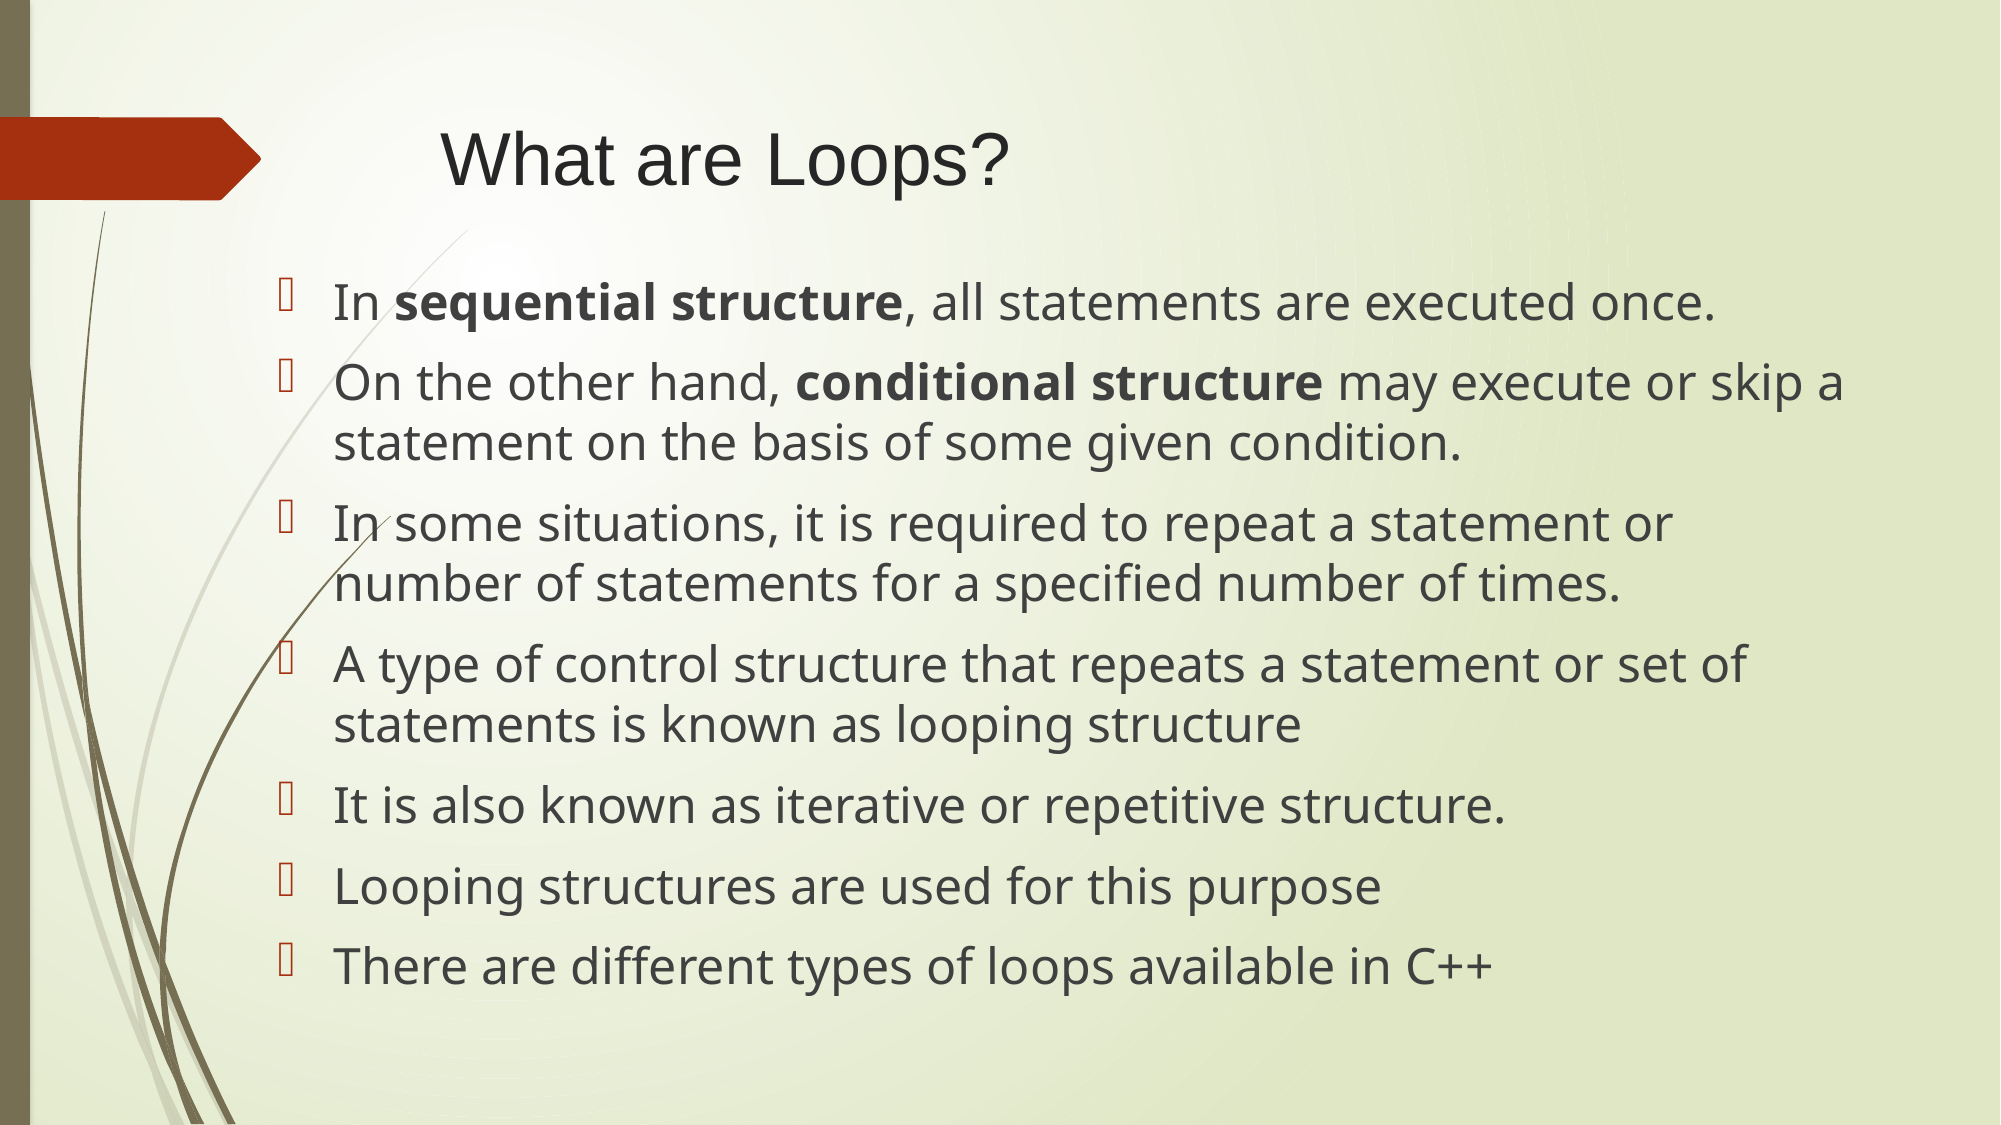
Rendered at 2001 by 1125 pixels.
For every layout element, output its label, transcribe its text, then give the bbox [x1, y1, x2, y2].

list In sequential structure, all statements are executed once. On the other hand, conditional structure may execute or skip a statement on the basis of some given condition. In some situations, it is required to repeat a statement or number of statements for a specified number of times. A type of control structure that repeats a statement or set of statements is known as looping structure It is also known as iterative or repetitive structure. Looping structures are used for this purpose There are different types of loops available in C++ [262, 262, 1888, 1100]
title What are Loops? [425, 102, 1888, 262]
